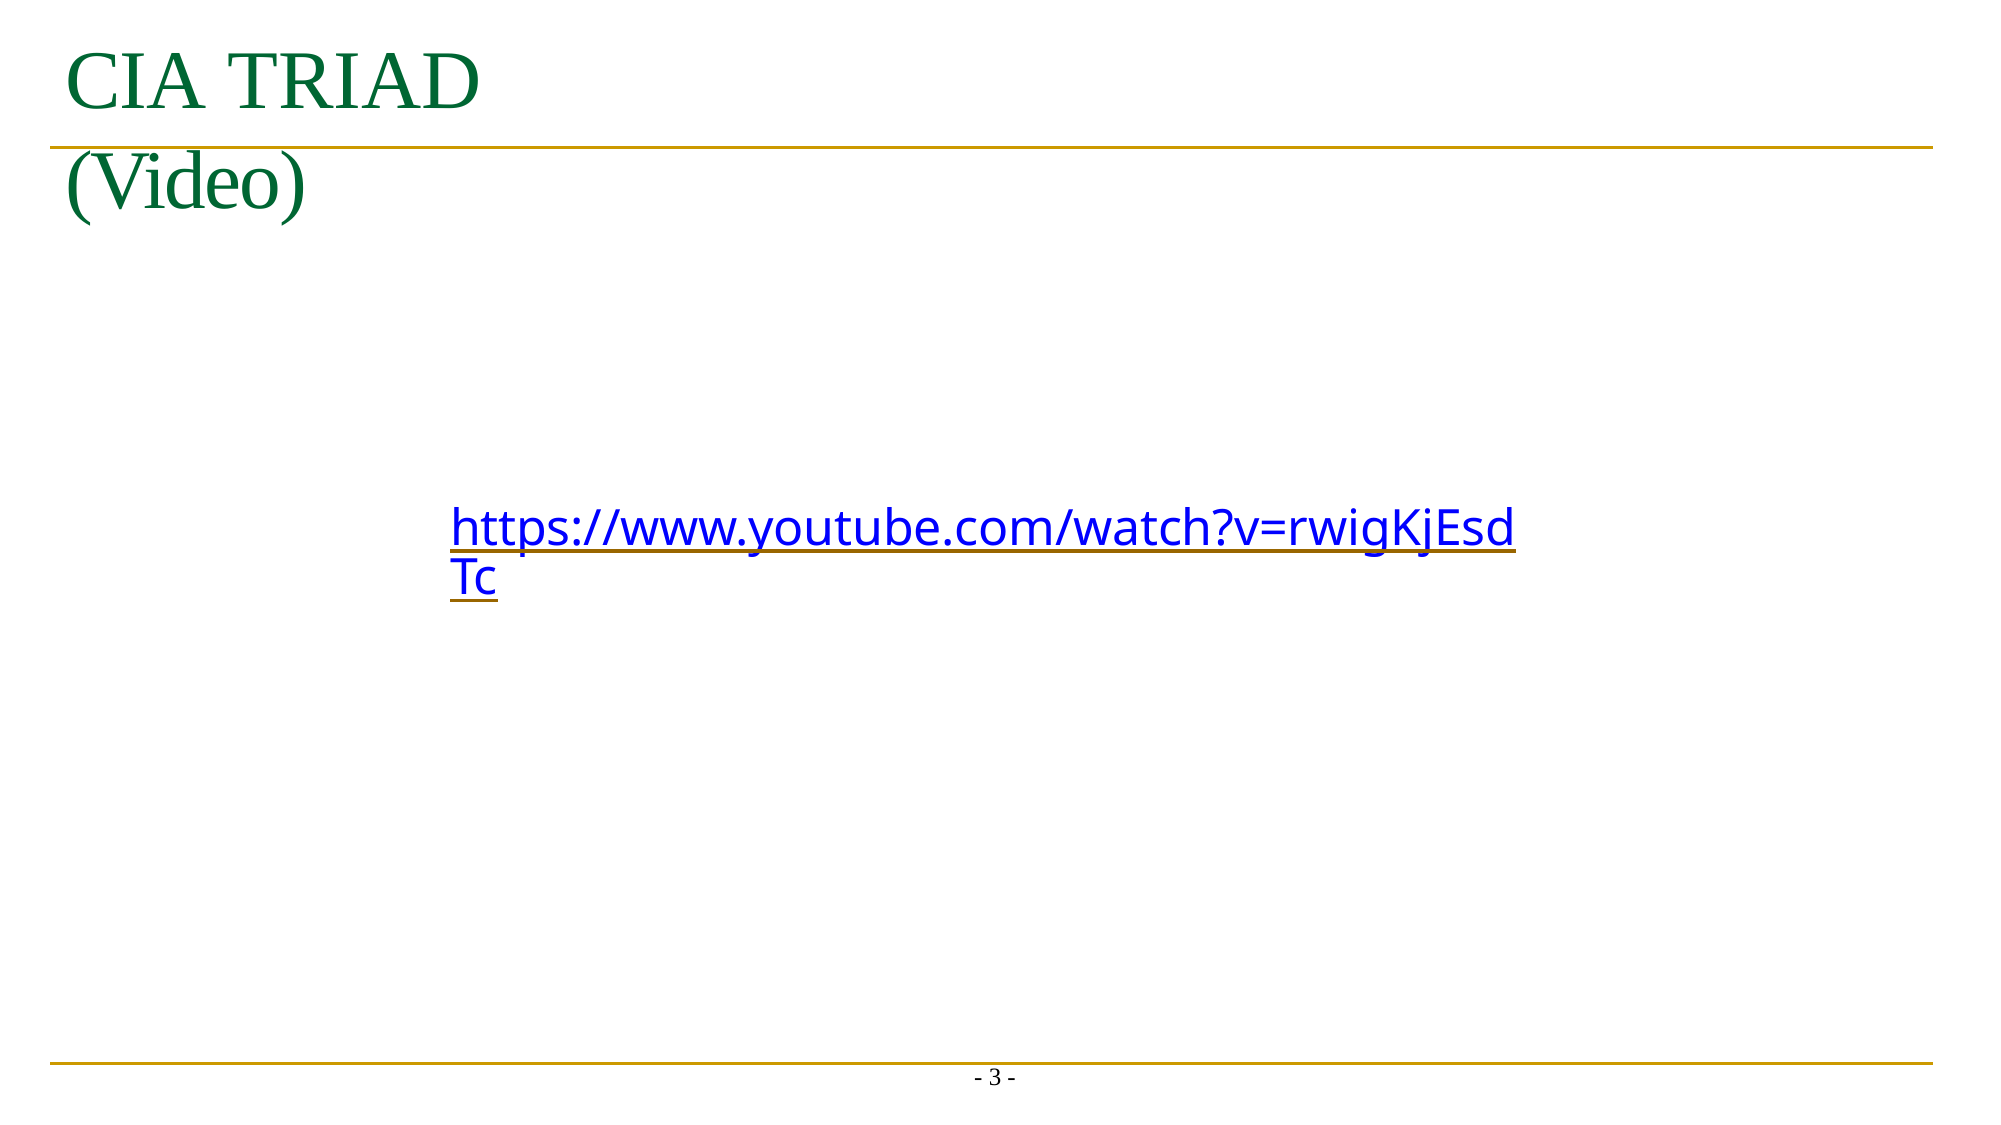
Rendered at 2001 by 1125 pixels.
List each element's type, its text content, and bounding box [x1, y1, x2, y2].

text_box https://www.youtube.com/watch?v=rwigKjEsdTc [447, 492, 1536, 564]
title CIA TRIAD (Video) [62, 23, 744, 226]
text_box - 3 - [972, 1062, 1028, 1125]
